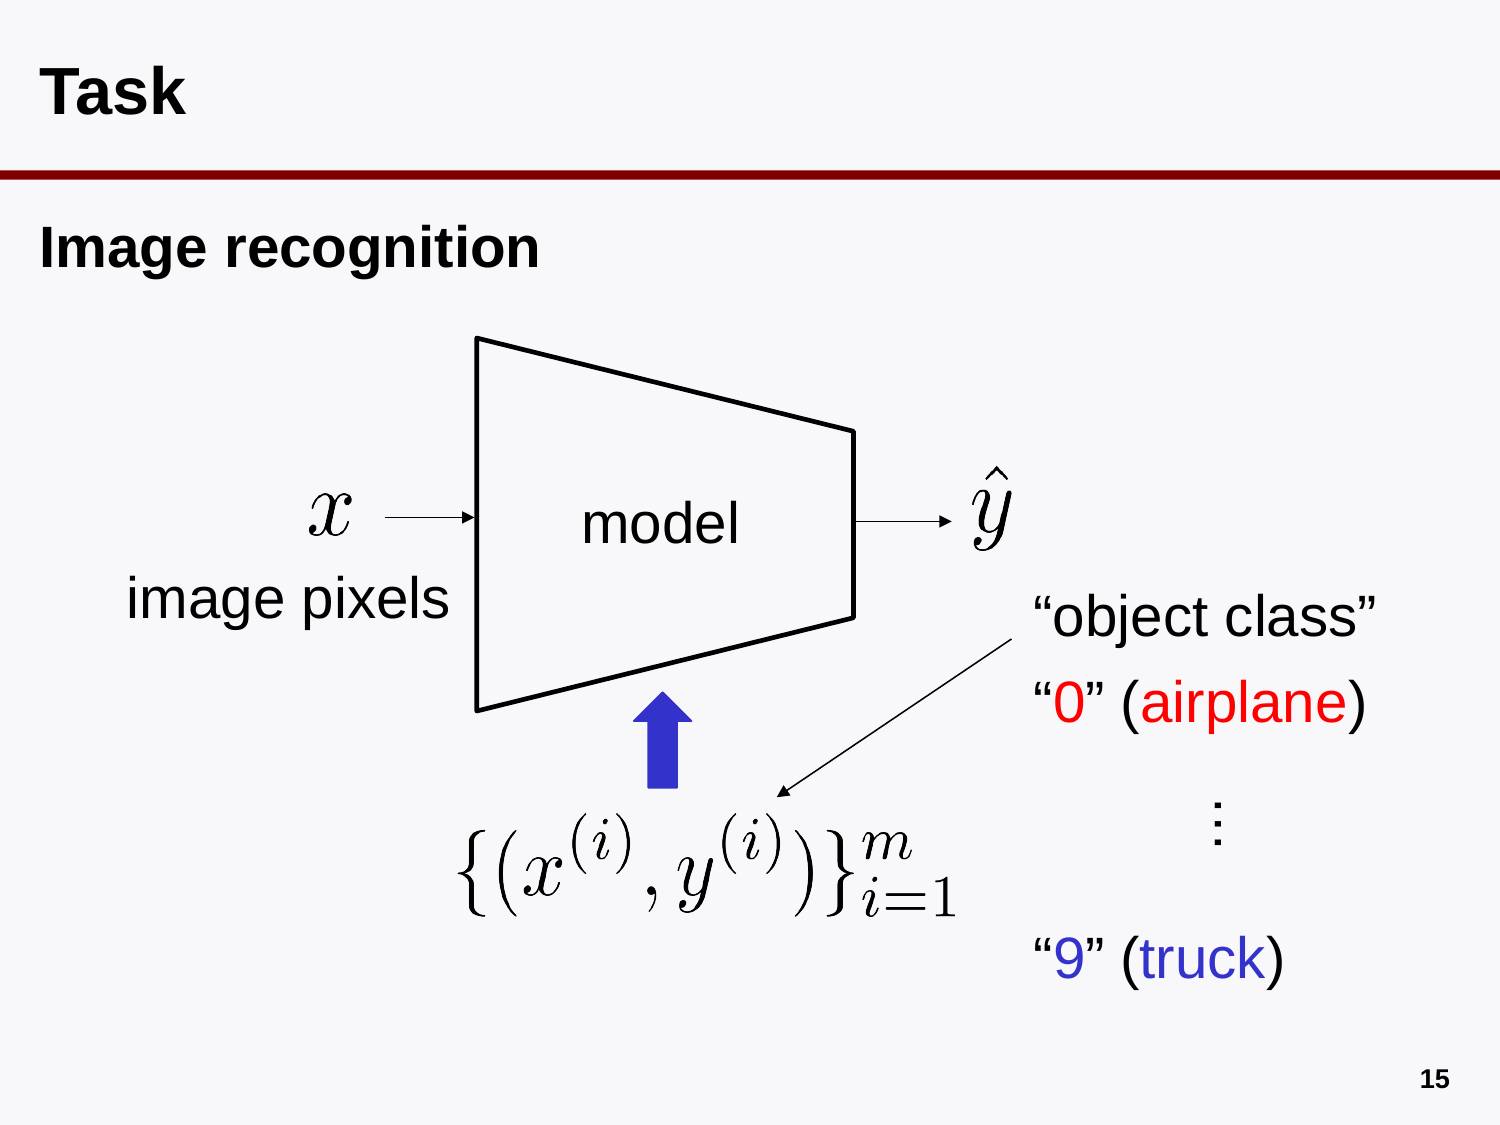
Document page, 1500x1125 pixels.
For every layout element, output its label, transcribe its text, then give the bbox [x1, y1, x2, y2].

text_box model [487, 477, 835, 558]
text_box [776, 638, 1012, 798]
title Task [24, 24, 1459, 150]
text_box [476, 338, 854, 712]
text_box … [1155, 780, 1241, 869]
picture [308, 492, 352, 537]
text_box [633, 692, 692, 788]
text_box (truck) [1105, 912, 1301, 998]
picture [971, 465, 1012, 552]
picture [457, 813, 955, 917]
text_box “9” [1019, 912, 1105, 998]
text_box “object class” [1018, 570, 1393, 656]
text_box image pixels [112, 553, 475, 638]
text_box “0” [1019, 656, 1106, 742]
text_box (airplane) [1106, 656, 1383, 742]
slide_number 14 [1113, 1053, 1464, 1095]
text_box Image recognition [24, 202, 801, 287]
